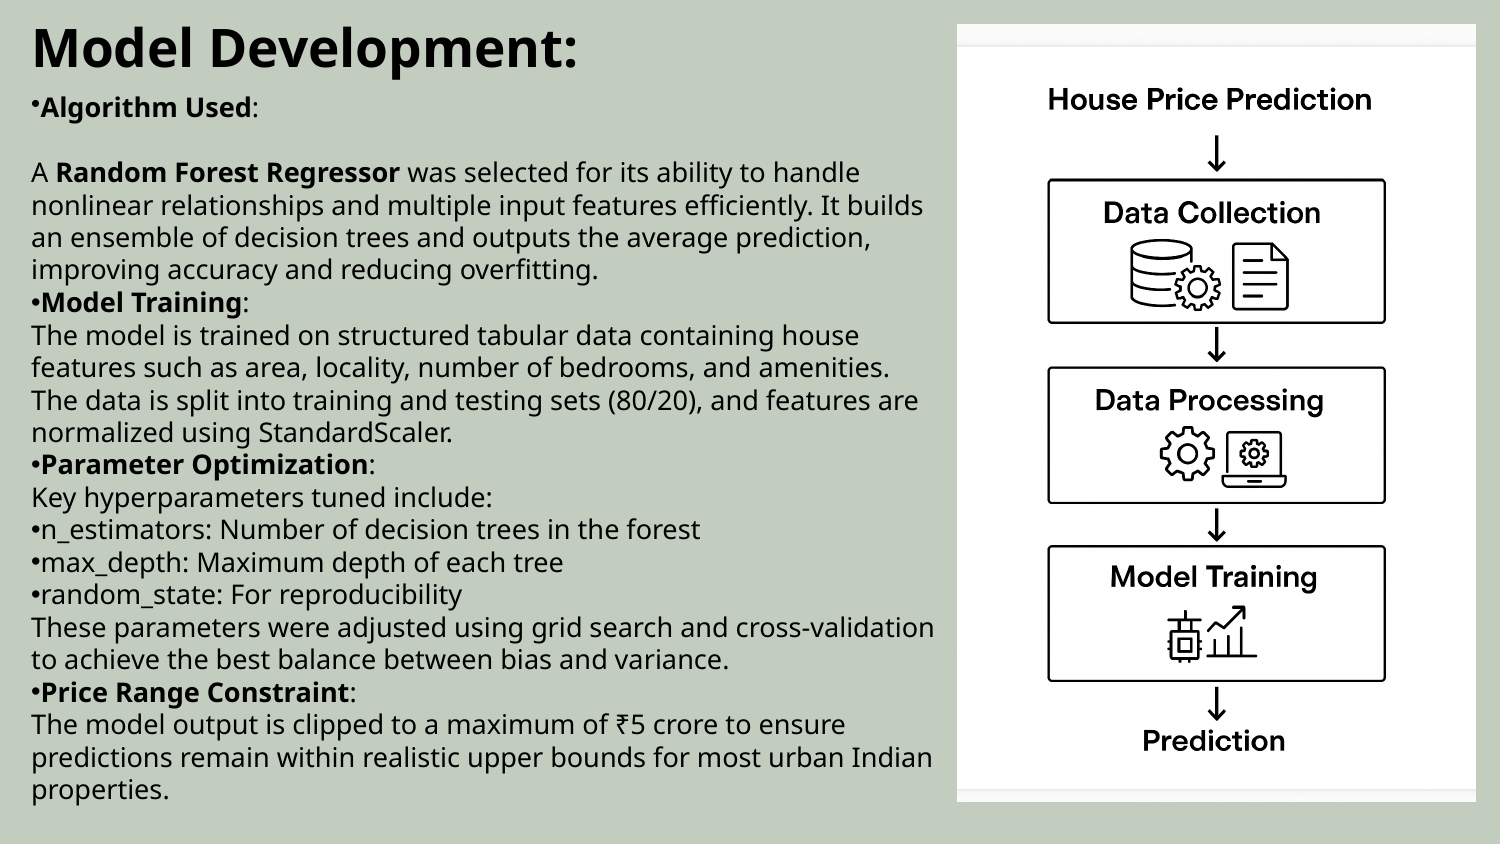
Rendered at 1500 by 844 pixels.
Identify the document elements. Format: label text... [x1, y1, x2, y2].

title Model Development: [16, 0, 1414, 83]
picture [957, 24, 1476, 802]
text_box Algorithm Used: A Random Forest Regressor was selected for its ability to handle nonlinear relationships and multiple input features efficiently. It builds an ensemble of decision trees and outputs the average prediction, improving accuracy and reducing overfitting. Model Training: The model is trained on structured tabular data containing house features such as area, locality, number of bedrooms, and amenities. The data is split into training and testing sets (80/20), and features are normalized using StandardScaler. Parameter Optimization: Key hyperparameters tuned include: n_estimators: Number of decision trees in the forest max_depth: Maximum depth of each tree random_state: For reproducibility These parameters were adjusted using grid search and cross-validation to achieve the best balance between bias and variance. Price Range Constraint: The model output is clipped to a maximum of ₹5 crore to ensure predictions remain within realistic upper bounds for most urban Indian properties. [16, 83, 958, 813]
